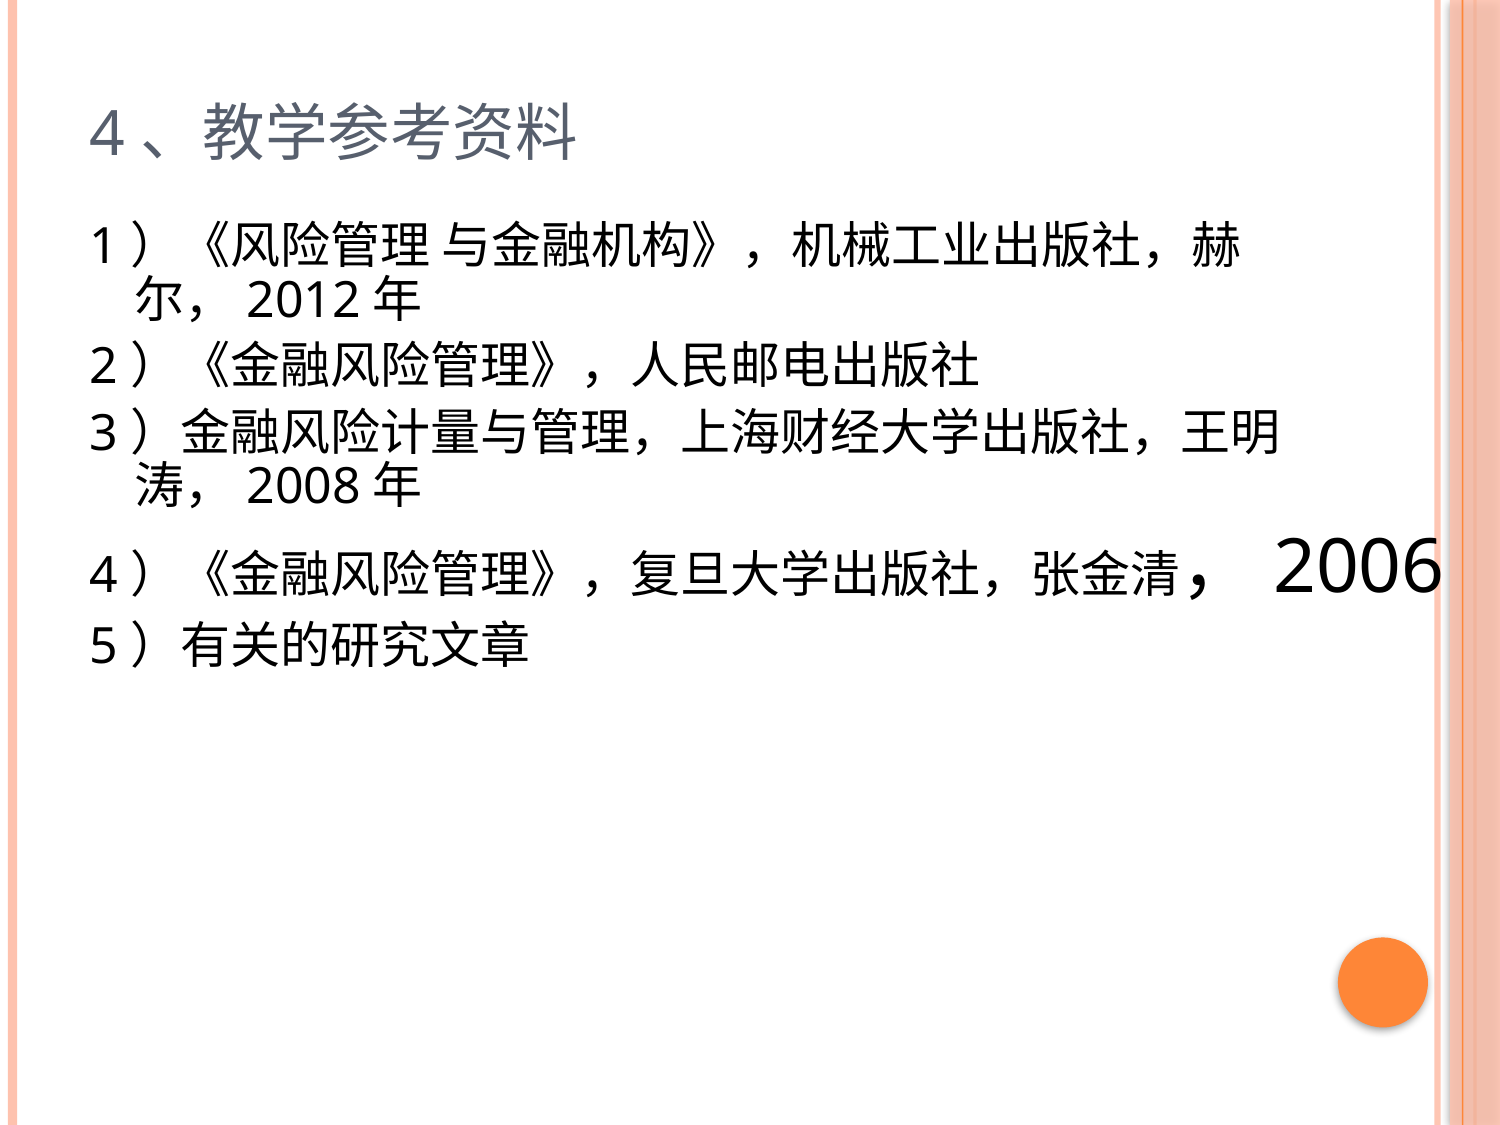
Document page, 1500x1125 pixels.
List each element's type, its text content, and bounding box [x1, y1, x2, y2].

list 1）《风险管理 与金融机构》，机械工业出版社，赫尔，2012年 2）《金融风险管理》，人民邮电出版社 3）金融风险计量与管理，上海财经大学出版社，王明涛，2008年 4）《金融风险管理》，复旦大学出版社，张金清，2006 5）有关的研究文章 [75, 212, 1463, 1075]
title 4、教学参考资料 [75, 37, 1350, 175]
